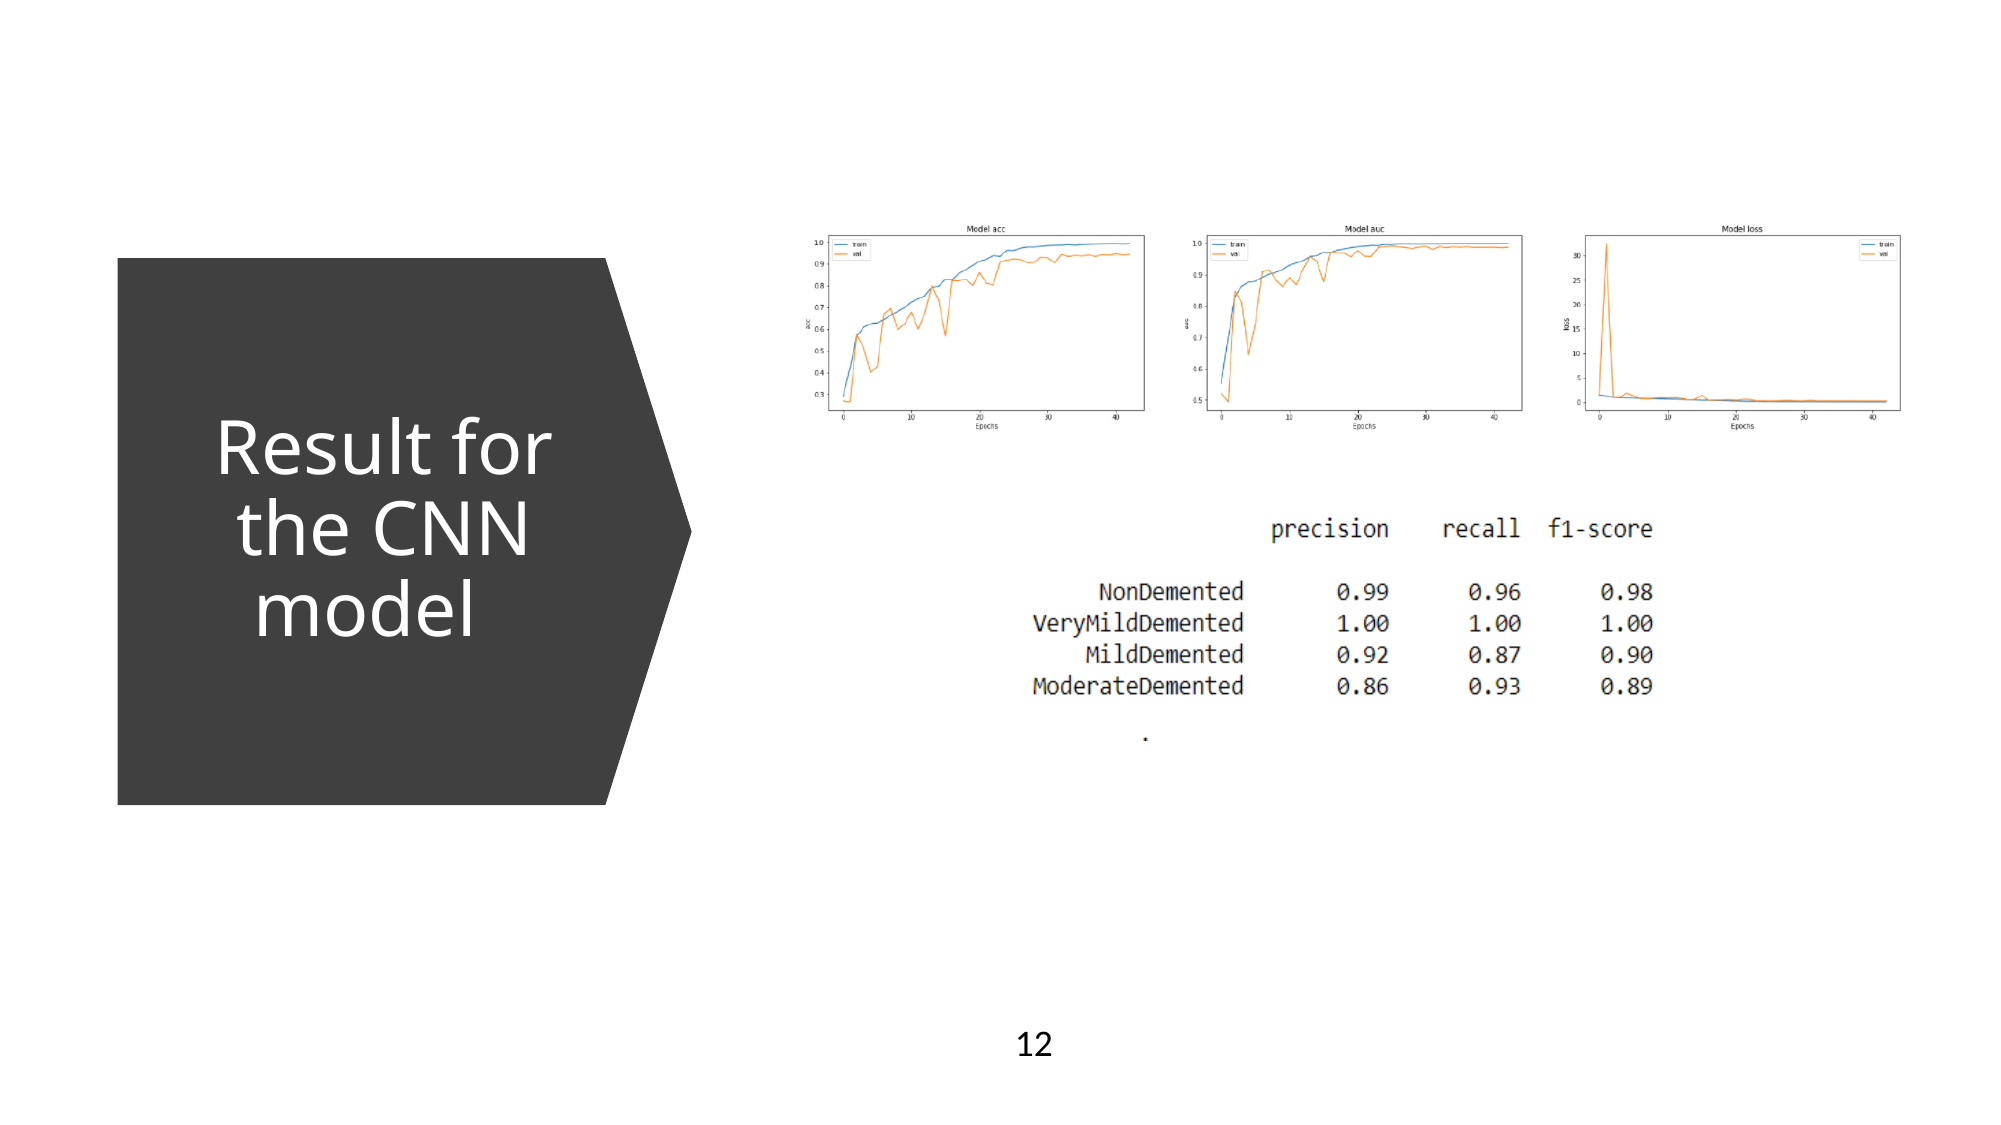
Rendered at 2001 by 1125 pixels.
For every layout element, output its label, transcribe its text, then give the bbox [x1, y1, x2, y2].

text_box [116, 257, 693, 807]
picture [1023, 506, 1692, 741]
title Result for the CNN model [168, 322, 601, 741]
text_box 12 [1000, 1011, 1097, 1072]
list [801, 217, 1914, 451]
